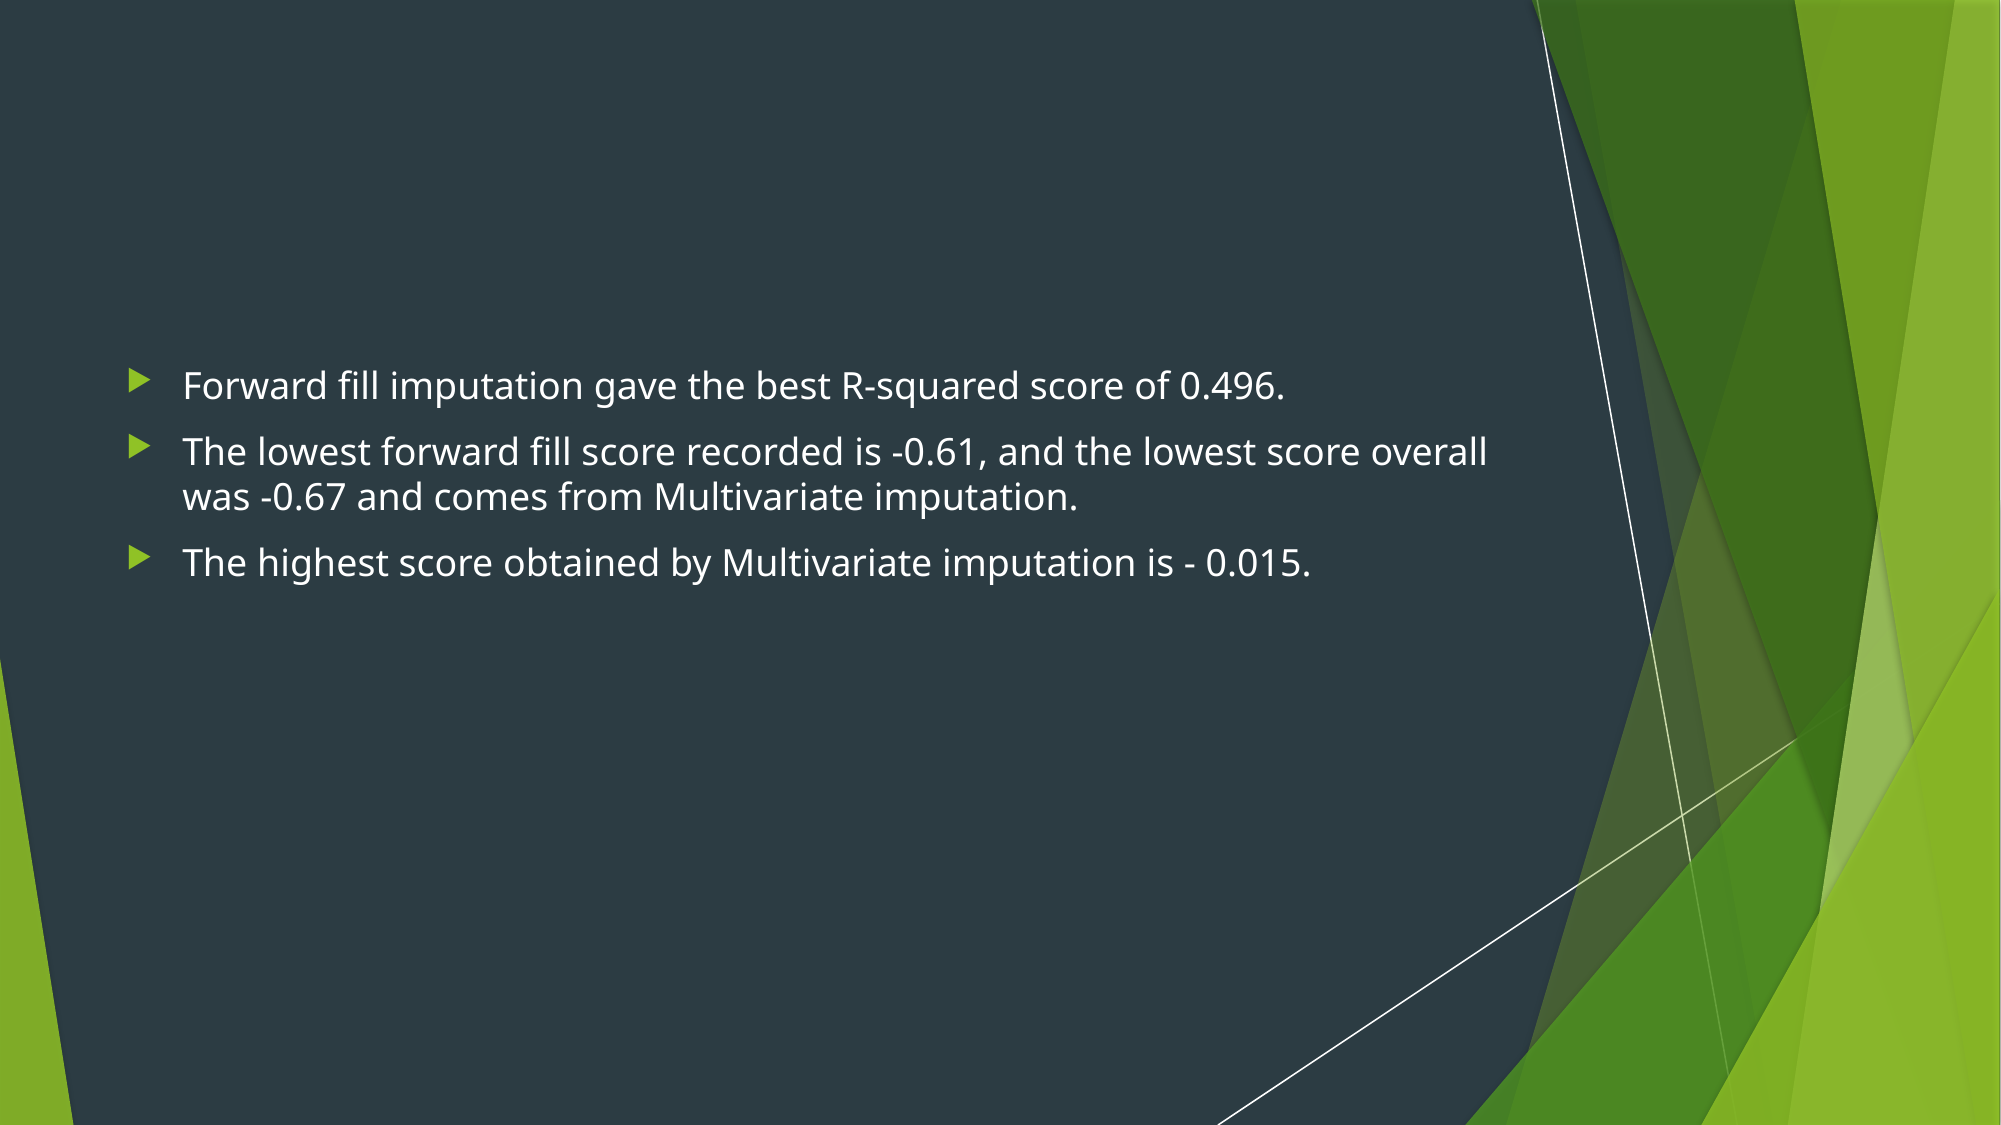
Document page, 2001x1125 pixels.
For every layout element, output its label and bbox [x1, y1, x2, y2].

text_box [0, 0, 2000, 1125]
